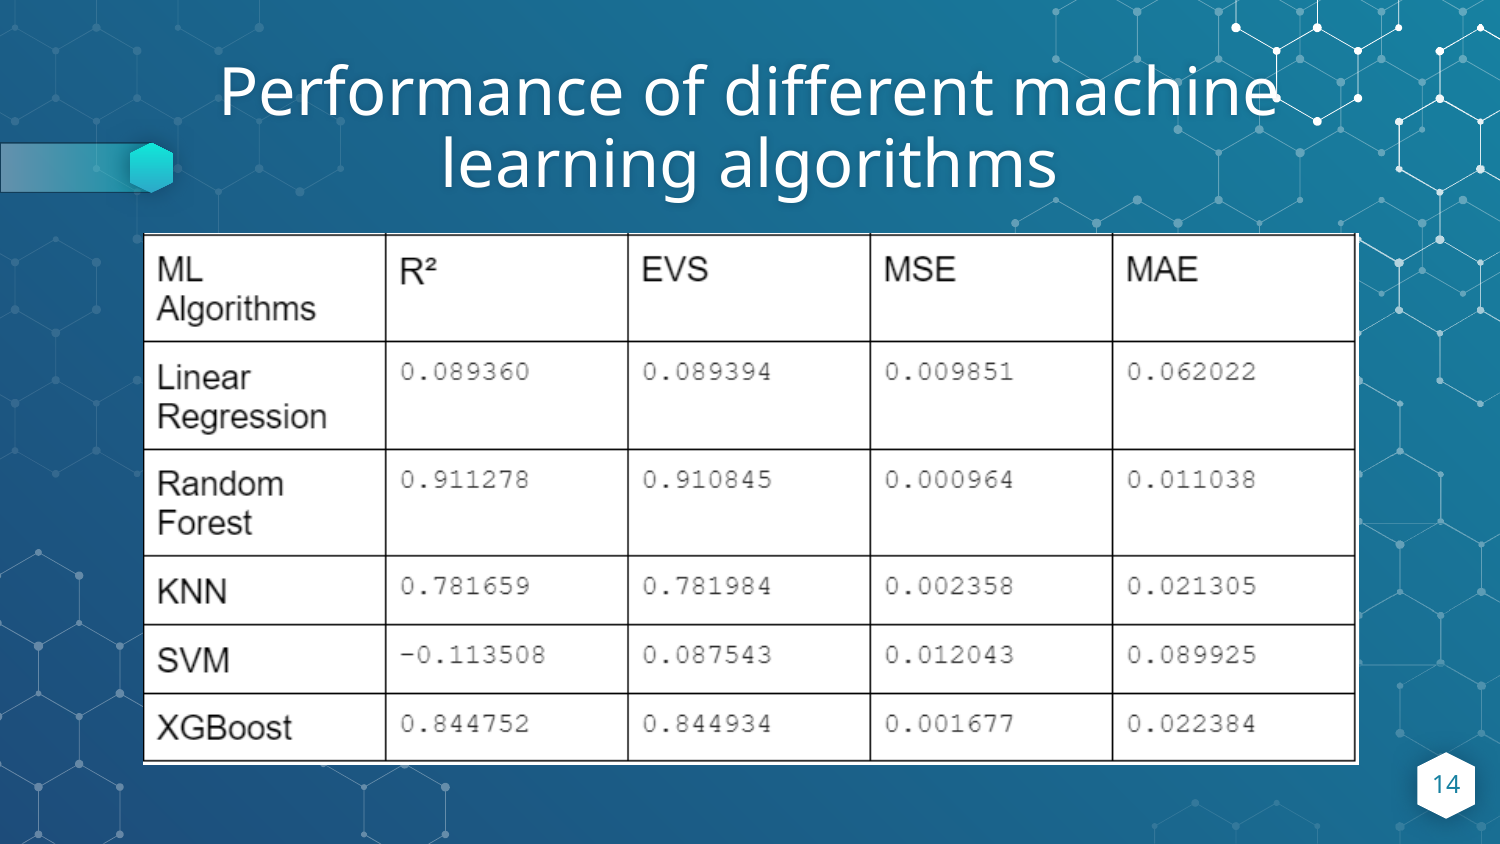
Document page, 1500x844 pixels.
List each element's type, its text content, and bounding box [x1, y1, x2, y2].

picture [143, 233, 1360, 765]
title Performance of different machine learning algorithms [198, 100, 1302, 159]
slide_number ‹#› [1417, 752, 1475, 819]
